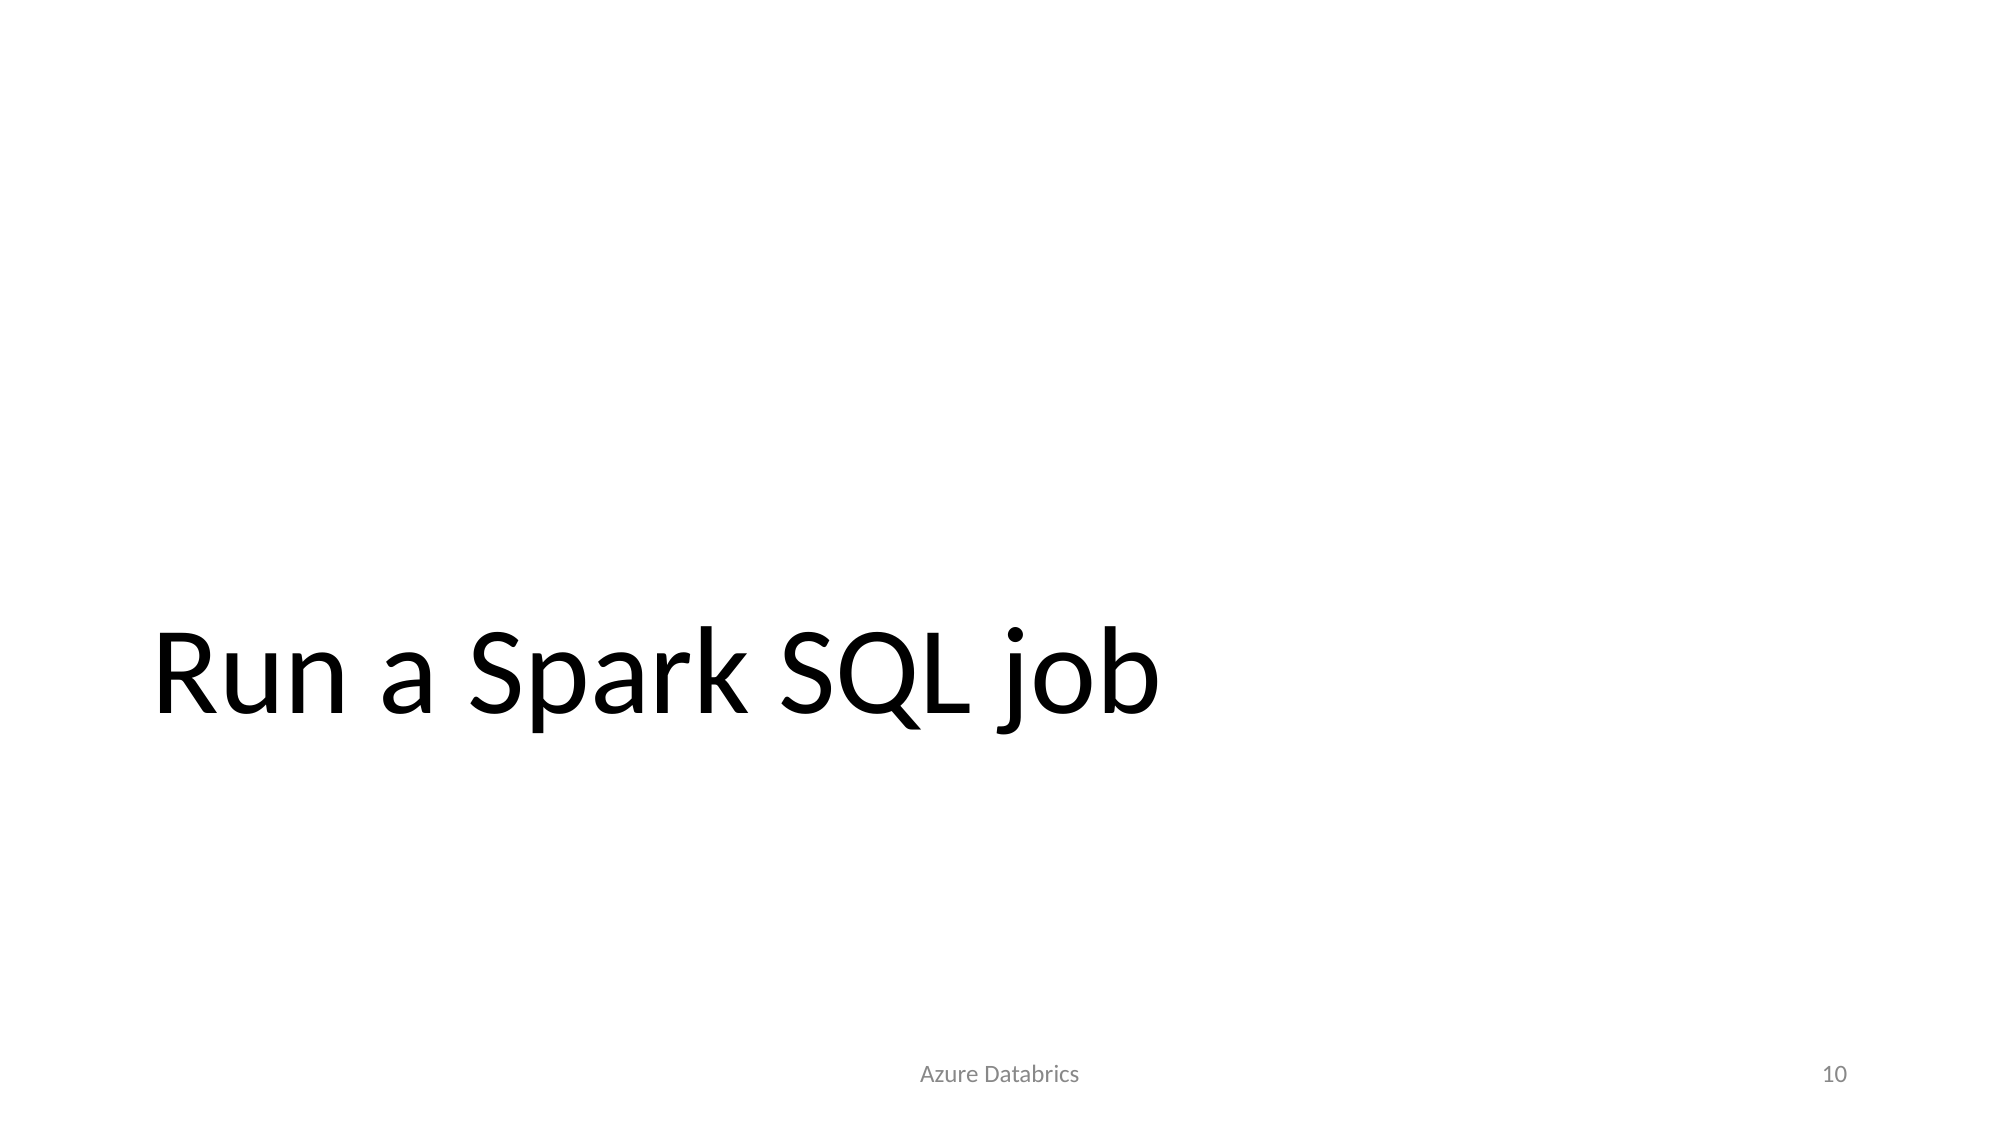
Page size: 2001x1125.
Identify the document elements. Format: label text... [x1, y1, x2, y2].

footer Azure Databrics [662, 1042, 1338, 1103]
slide_number 10 [1412, 1042, 1863, 1103]
title Run a Spark SQL job [136, 280, 1862, 749]
